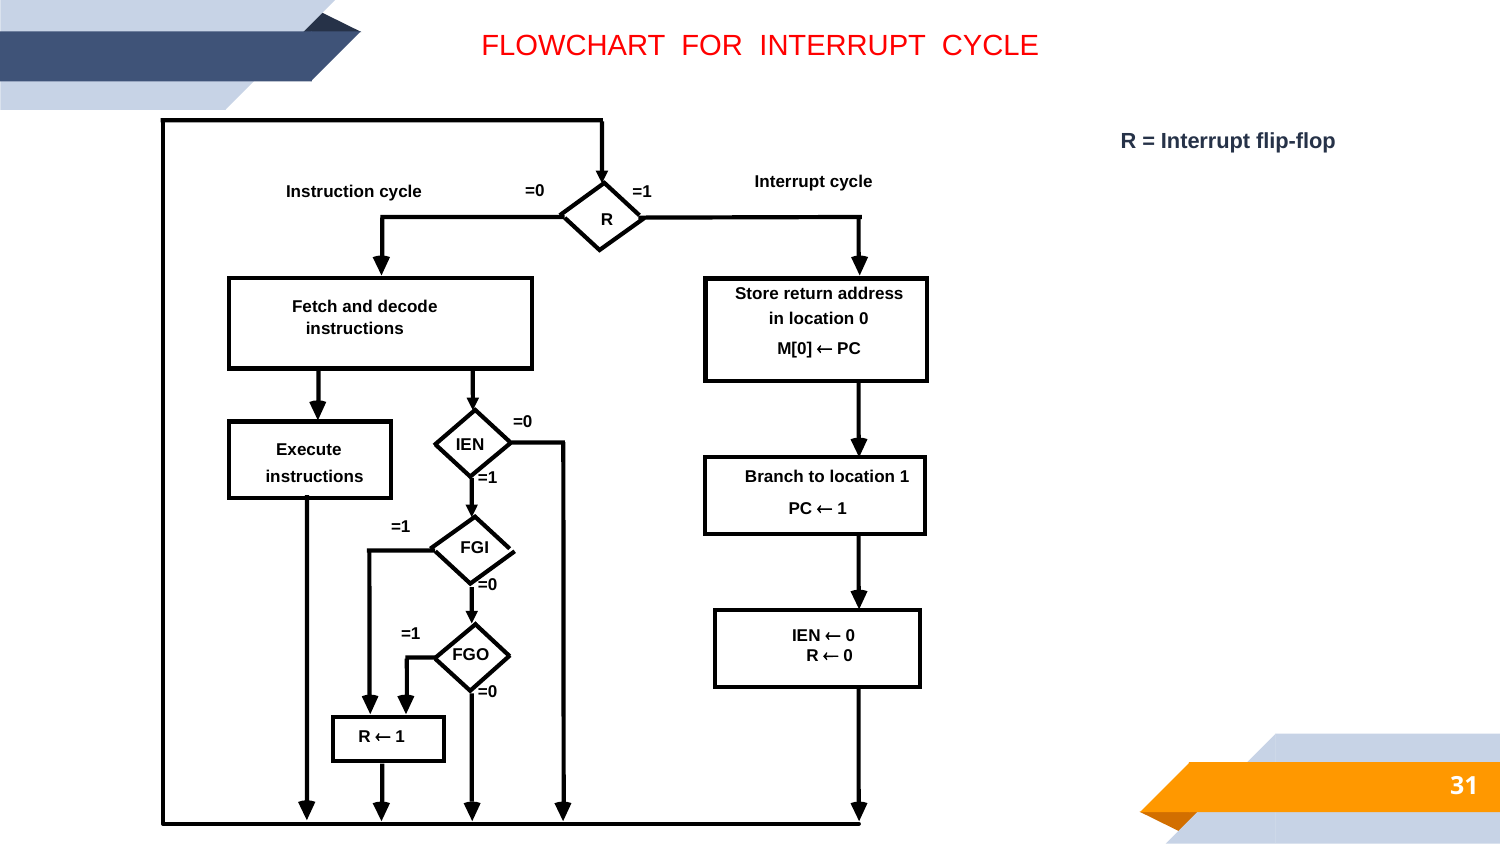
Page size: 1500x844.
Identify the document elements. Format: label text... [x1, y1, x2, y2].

text_box FLOWCHART FOR INTERRUPT CYCLE [466, 18, 1055, 69]
slide_number 31 [1249, 760, 1494, 813]
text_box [160, 119, 1001, 825]
text_box R = Interrupt flip-flop [1112, 126, 1344, 157]
